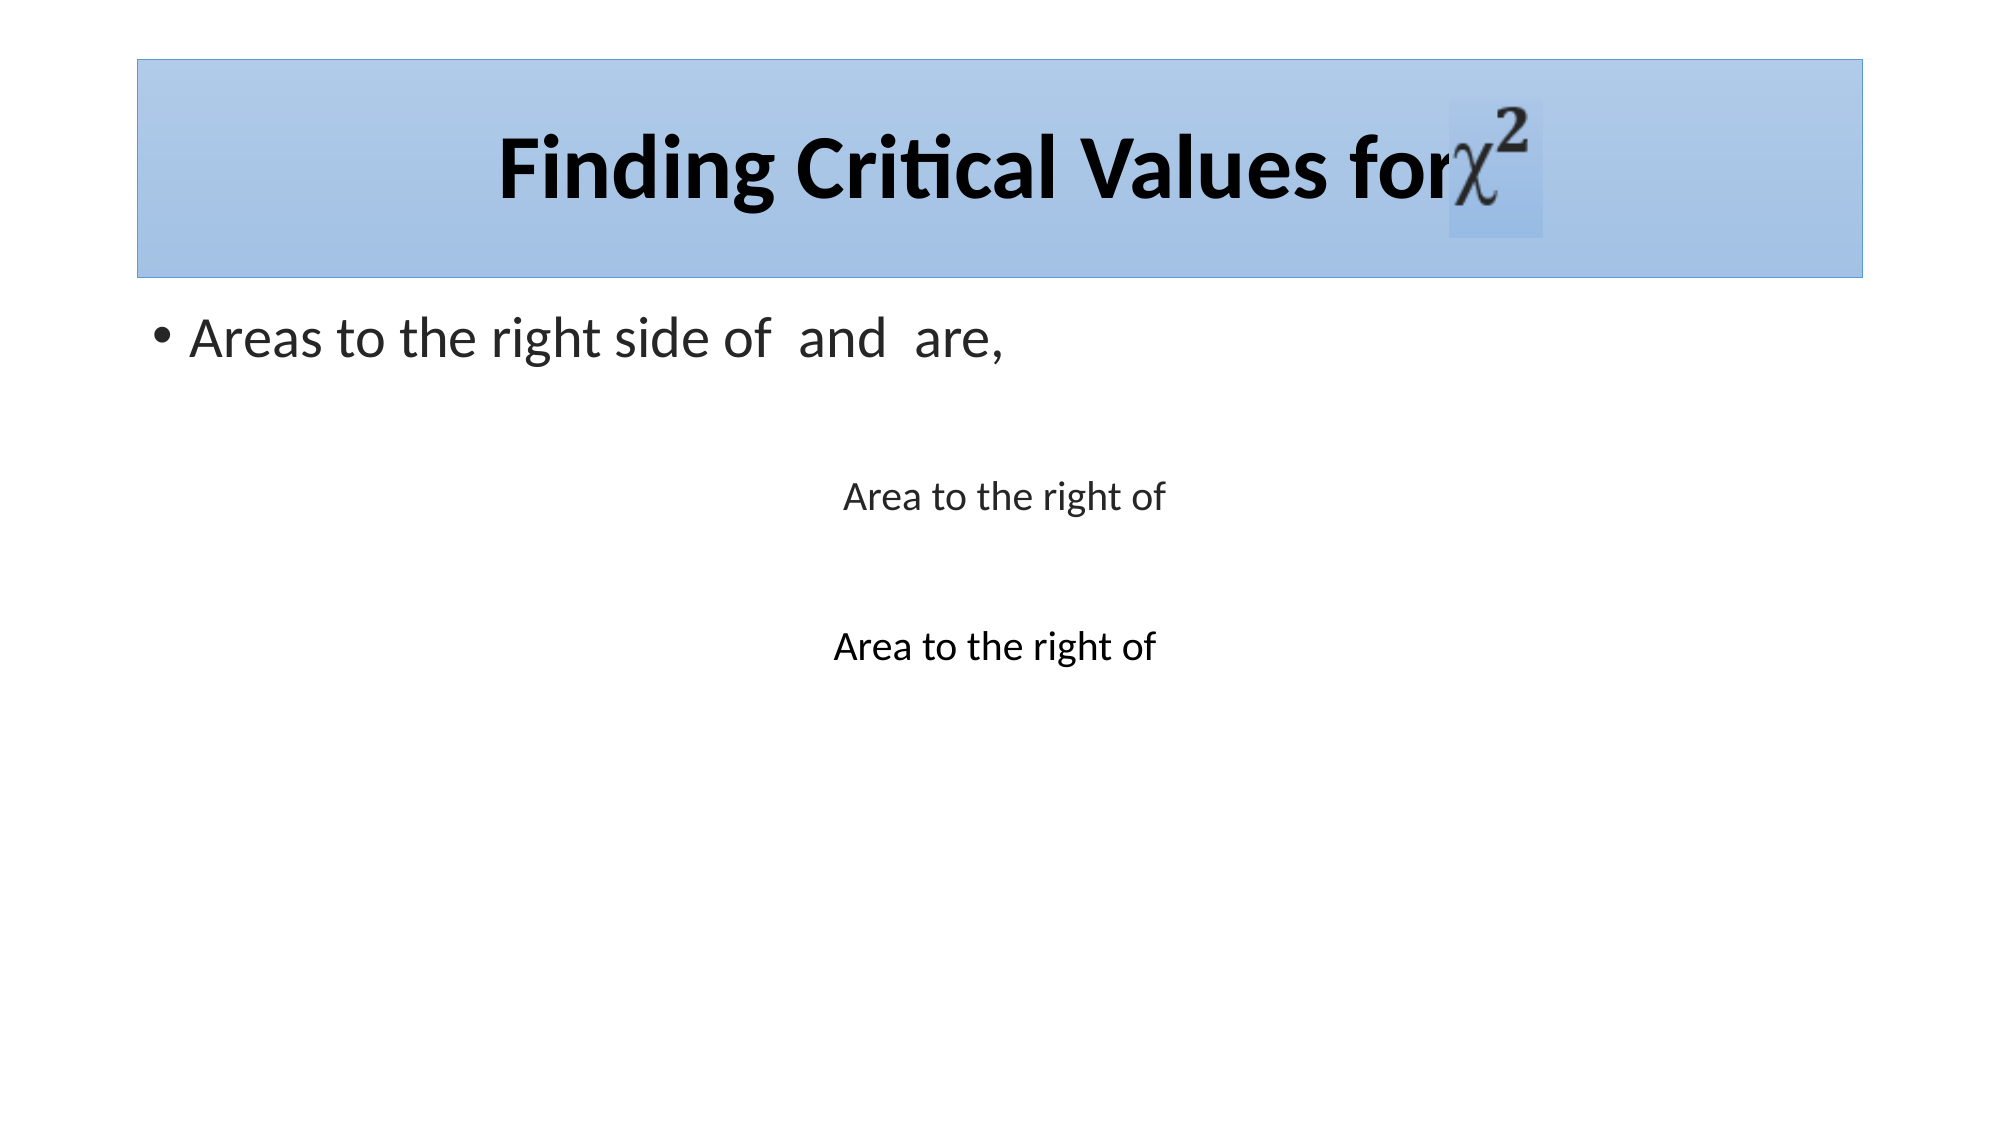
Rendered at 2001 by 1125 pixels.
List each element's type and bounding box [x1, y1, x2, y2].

picture [1449, 99, 1543, 238]
